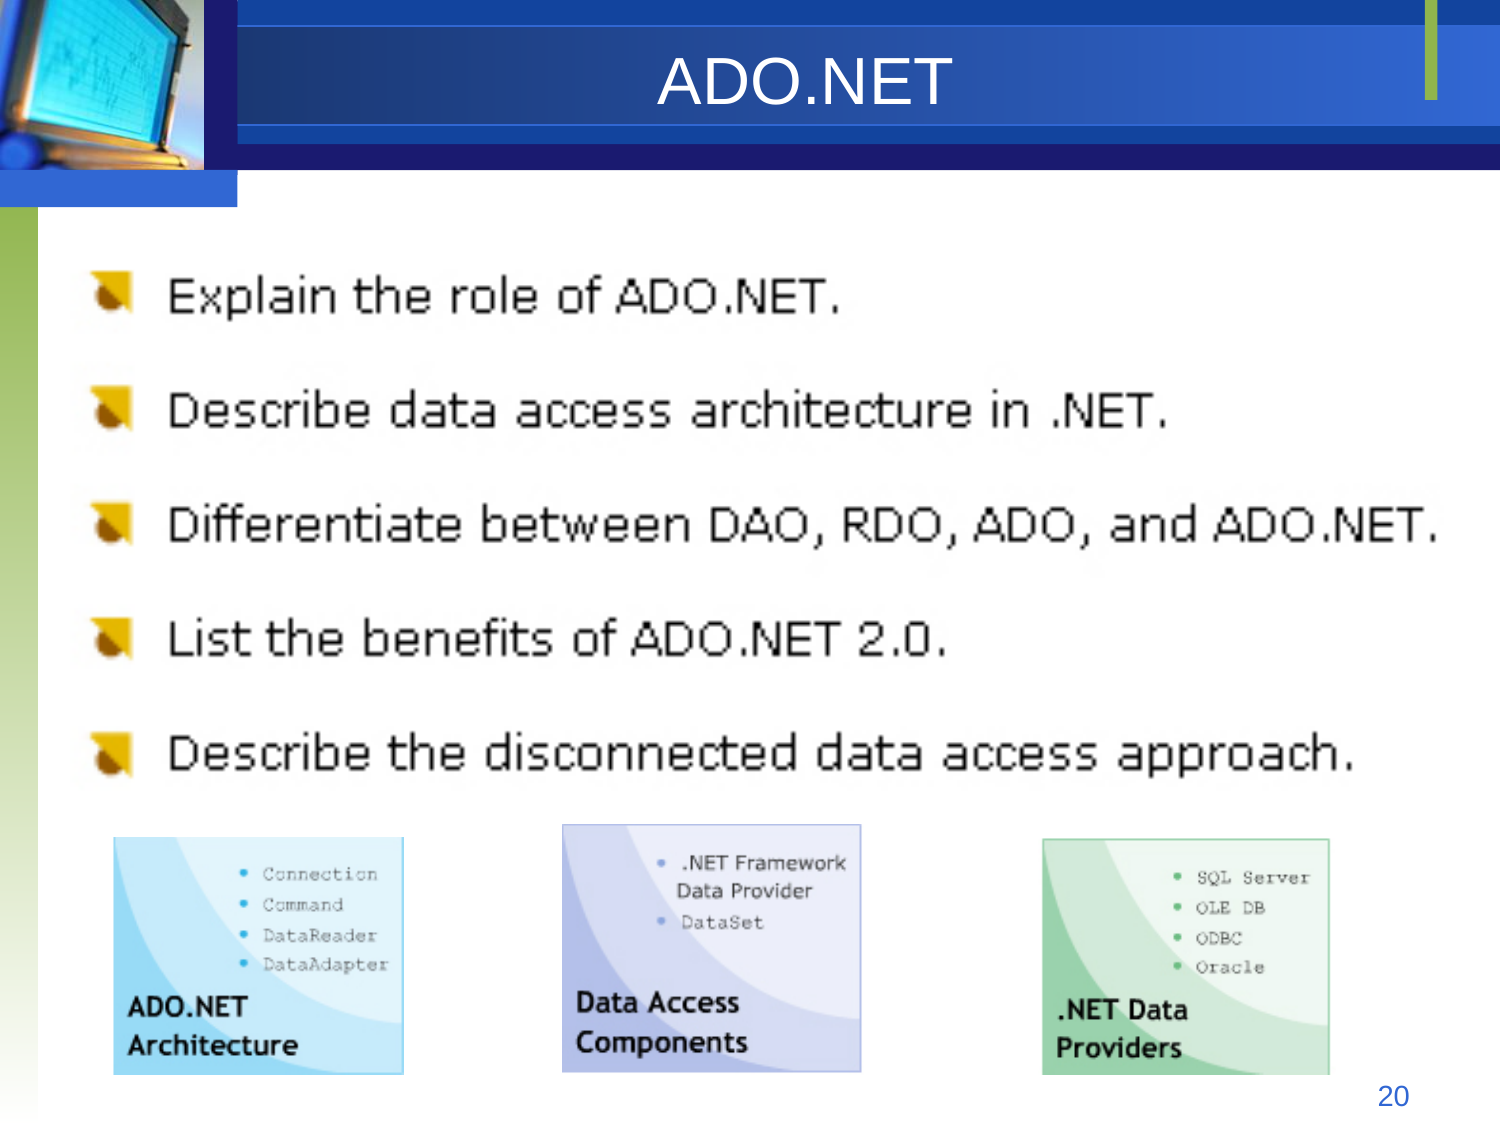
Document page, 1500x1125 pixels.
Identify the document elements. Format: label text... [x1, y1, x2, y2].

picture [0, 0, 204, 169]
picture [562, 824, 865, 1076]
picture [112, 837, 404, 1076]
picture [58, 245, 1460, 802]
slide_number 20 [1074, 1069, 1426, 1111]
picture [1037, 837, 1336, 1076]
text_box ADO.NET [262, 30, 1350, 126]
